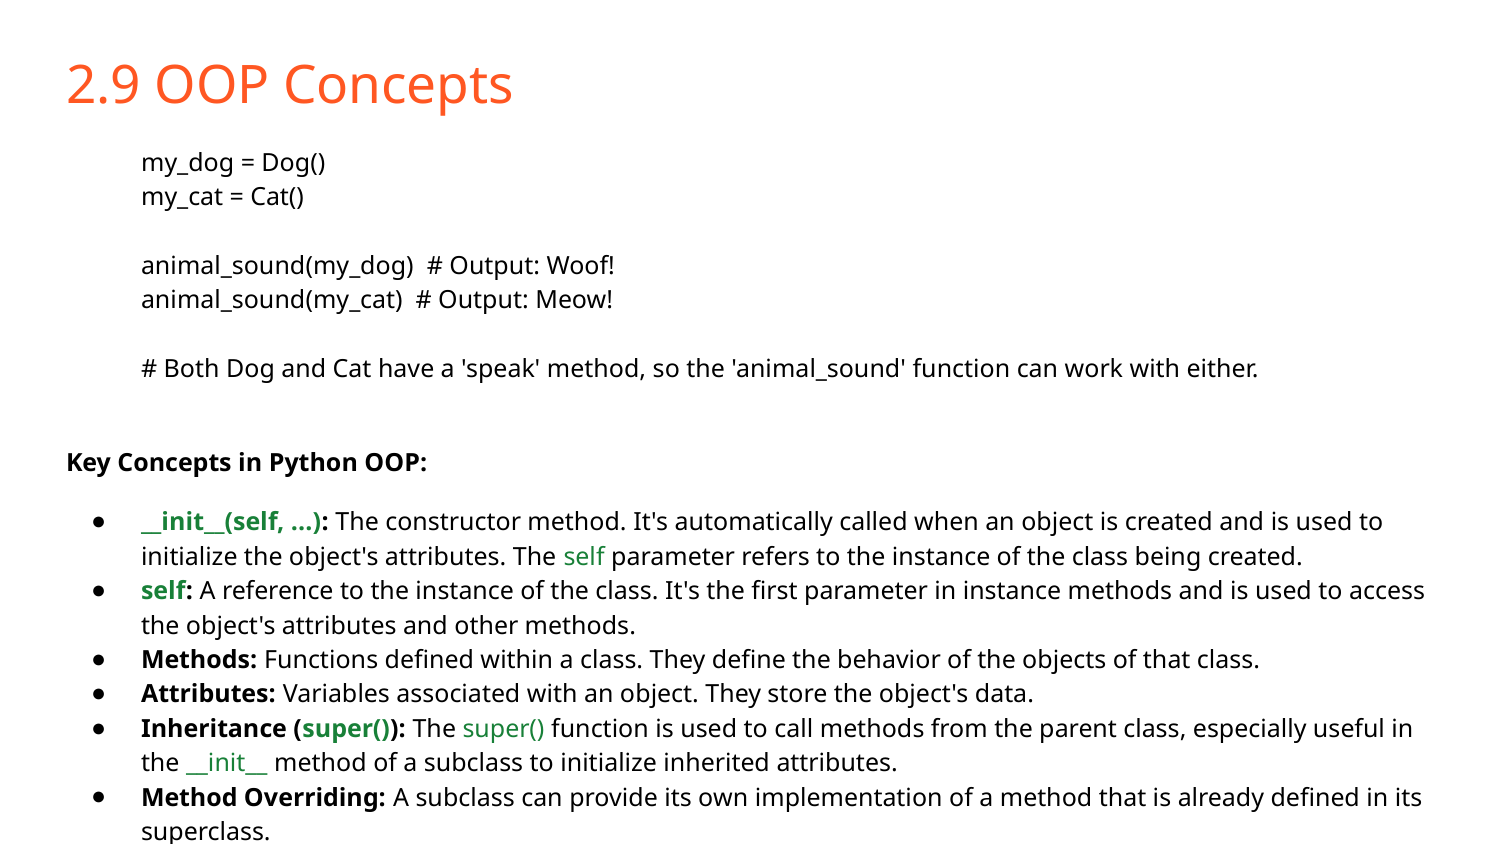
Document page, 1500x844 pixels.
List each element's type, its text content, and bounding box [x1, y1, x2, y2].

title 2.9 OOP Concepts [51, 35, 1449, 126]
list my_dog = Dog() my_cat = Cat() animal_sound(my_dog) # Output: Woof! animal_sound(my_cat) # Output: Meow! # Both Dog and Cat have a 'speak' method, so the 'animal_sound' function can work with either. Key Concepts in Python OOP: __init__(self, ...): The constructor method. It's automatically called when an object is created and is used to initialize the object's attributes. The self parameter refers to the instance of the class being created. self: A reference to the instance of the class. It's the first parameter in instance methods and is used to access the object's attributes and other methods. Methods: Functions defined within a class. They define the behavior of the objects of that class. Attributes: Variables associated with an object. They store the object's data. Inheritance (super()): The super() function is used to call methods from the parent class, especially useful in the __init__ method of a subclass to initialize inherited attributes. Method Overriding: A subclass can provide its own implementation of a method that is already defined in its superclass. [51, 126, 1449, 687]
